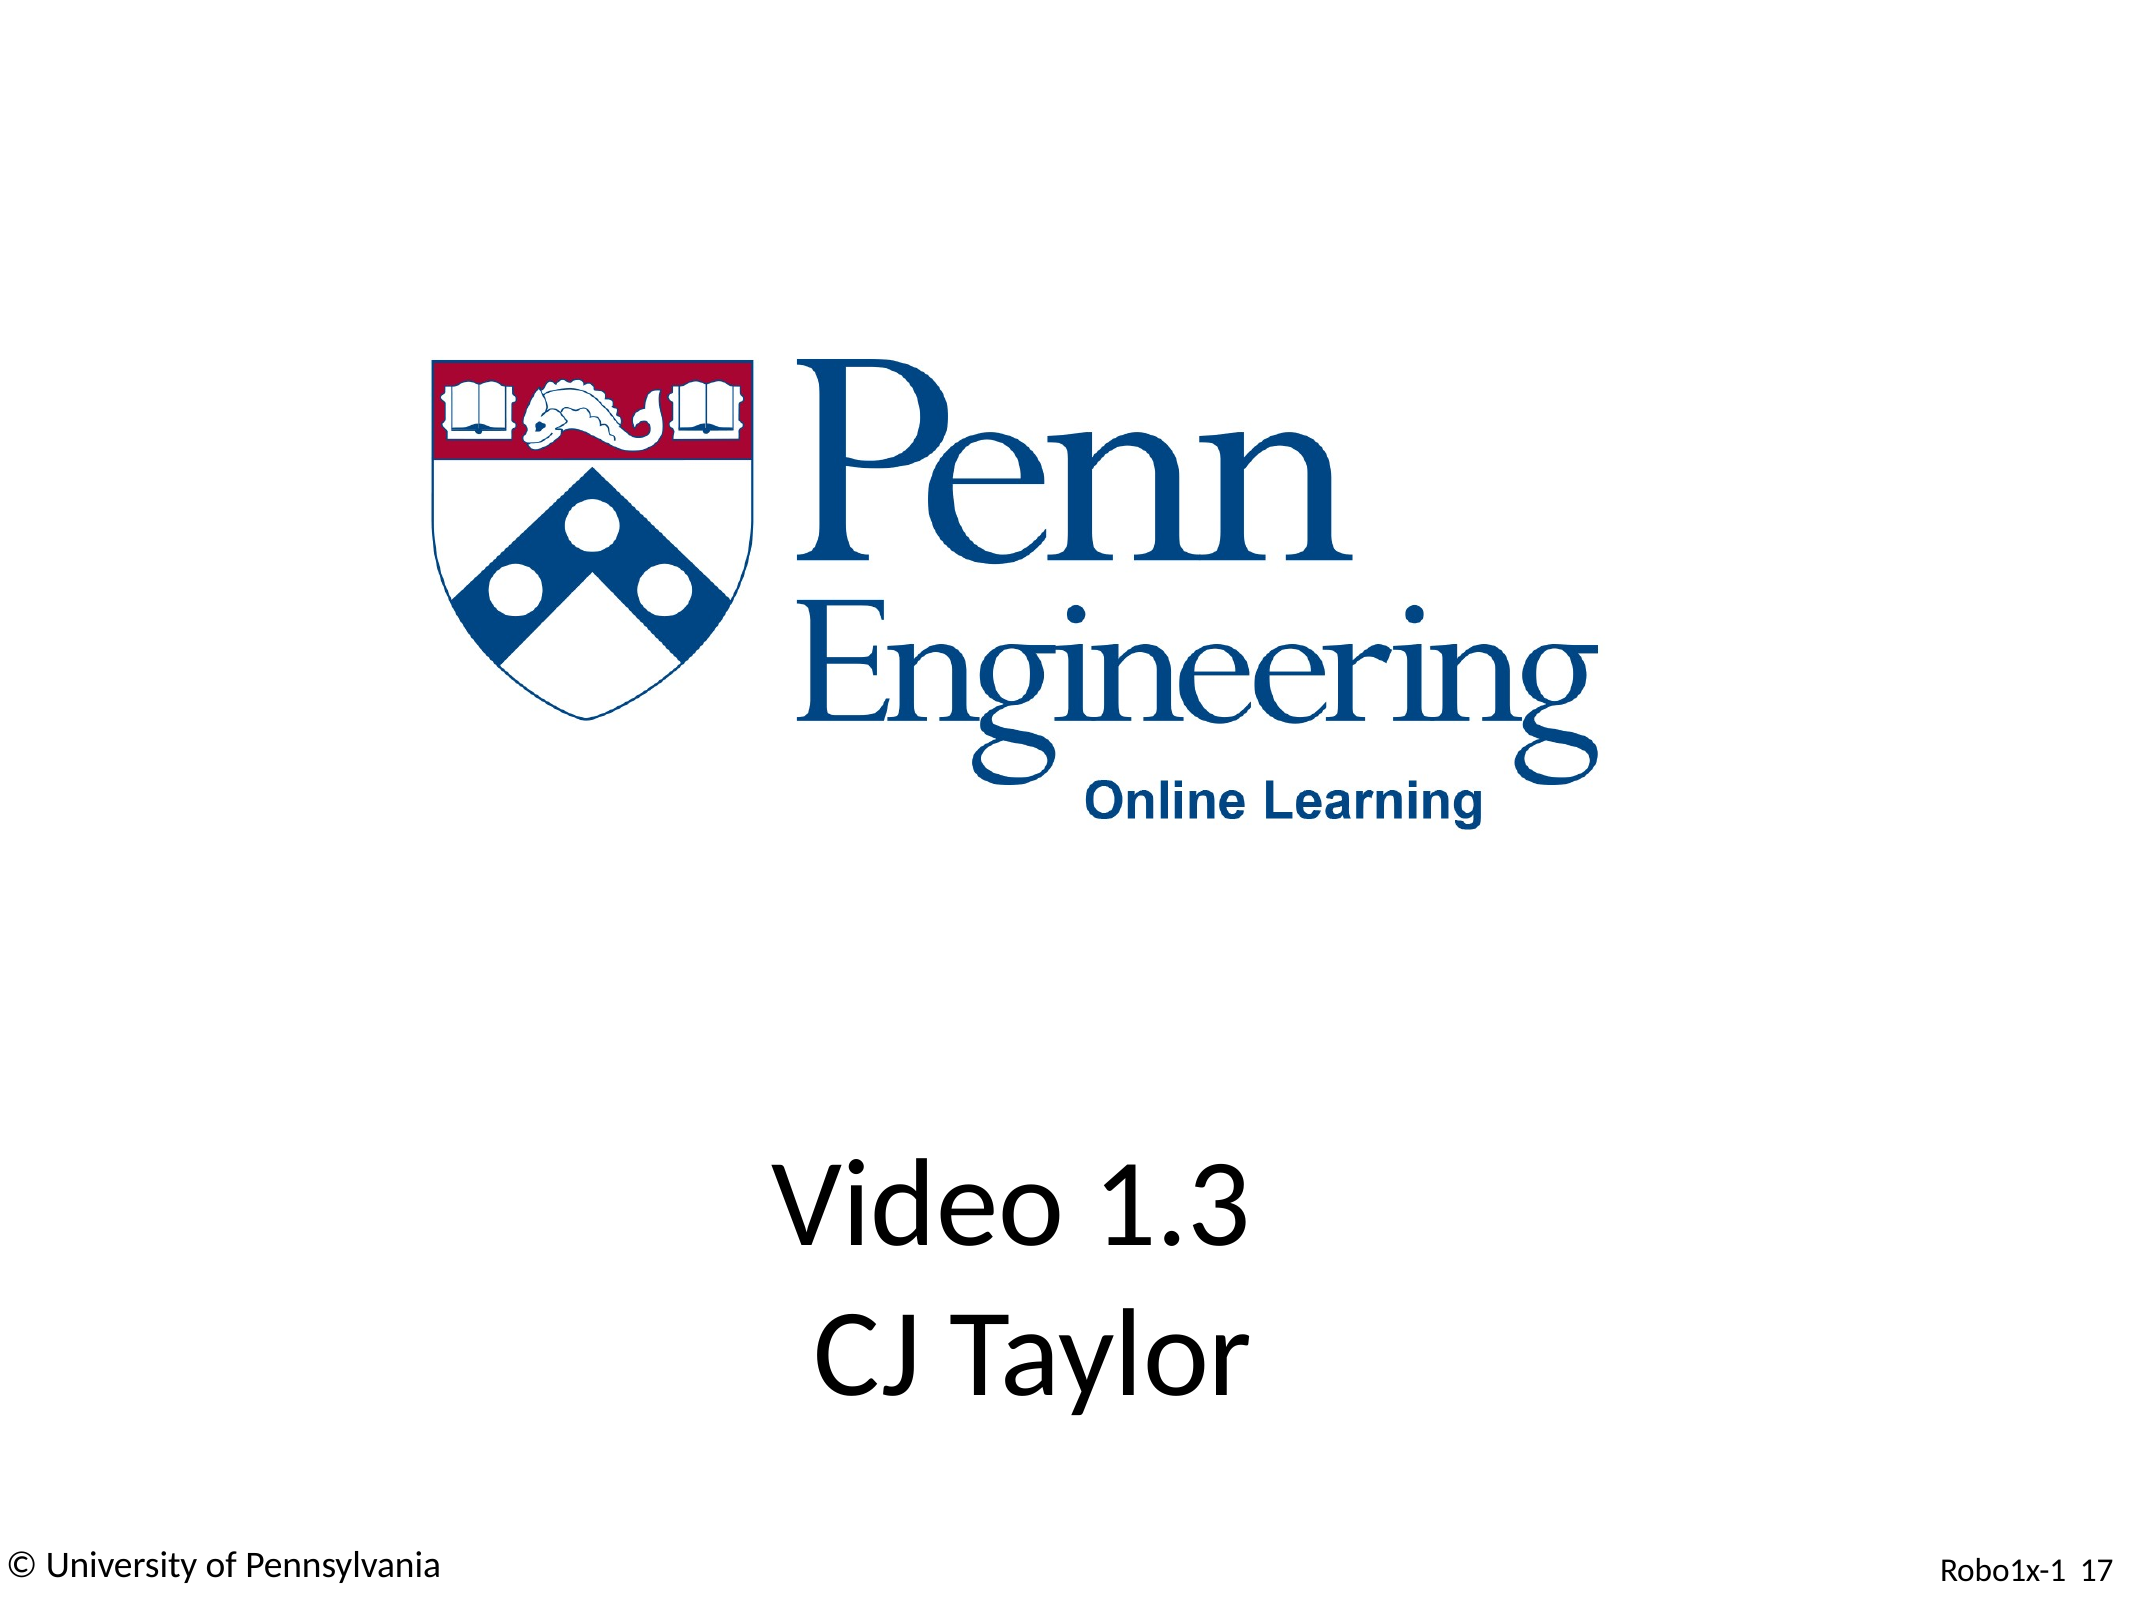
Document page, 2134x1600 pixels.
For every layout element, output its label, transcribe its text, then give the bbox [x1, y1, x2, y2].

text_box [253, 142, 1769, 995]
slide_number Robo1x-1 10 [1938, 1554, 2123, 1600]
footer © University of Pennsylvania [4, 1546, 450, 1600]
text_box Video 1.3 CJ Taylor [769, 1120, 1254, 1421]
